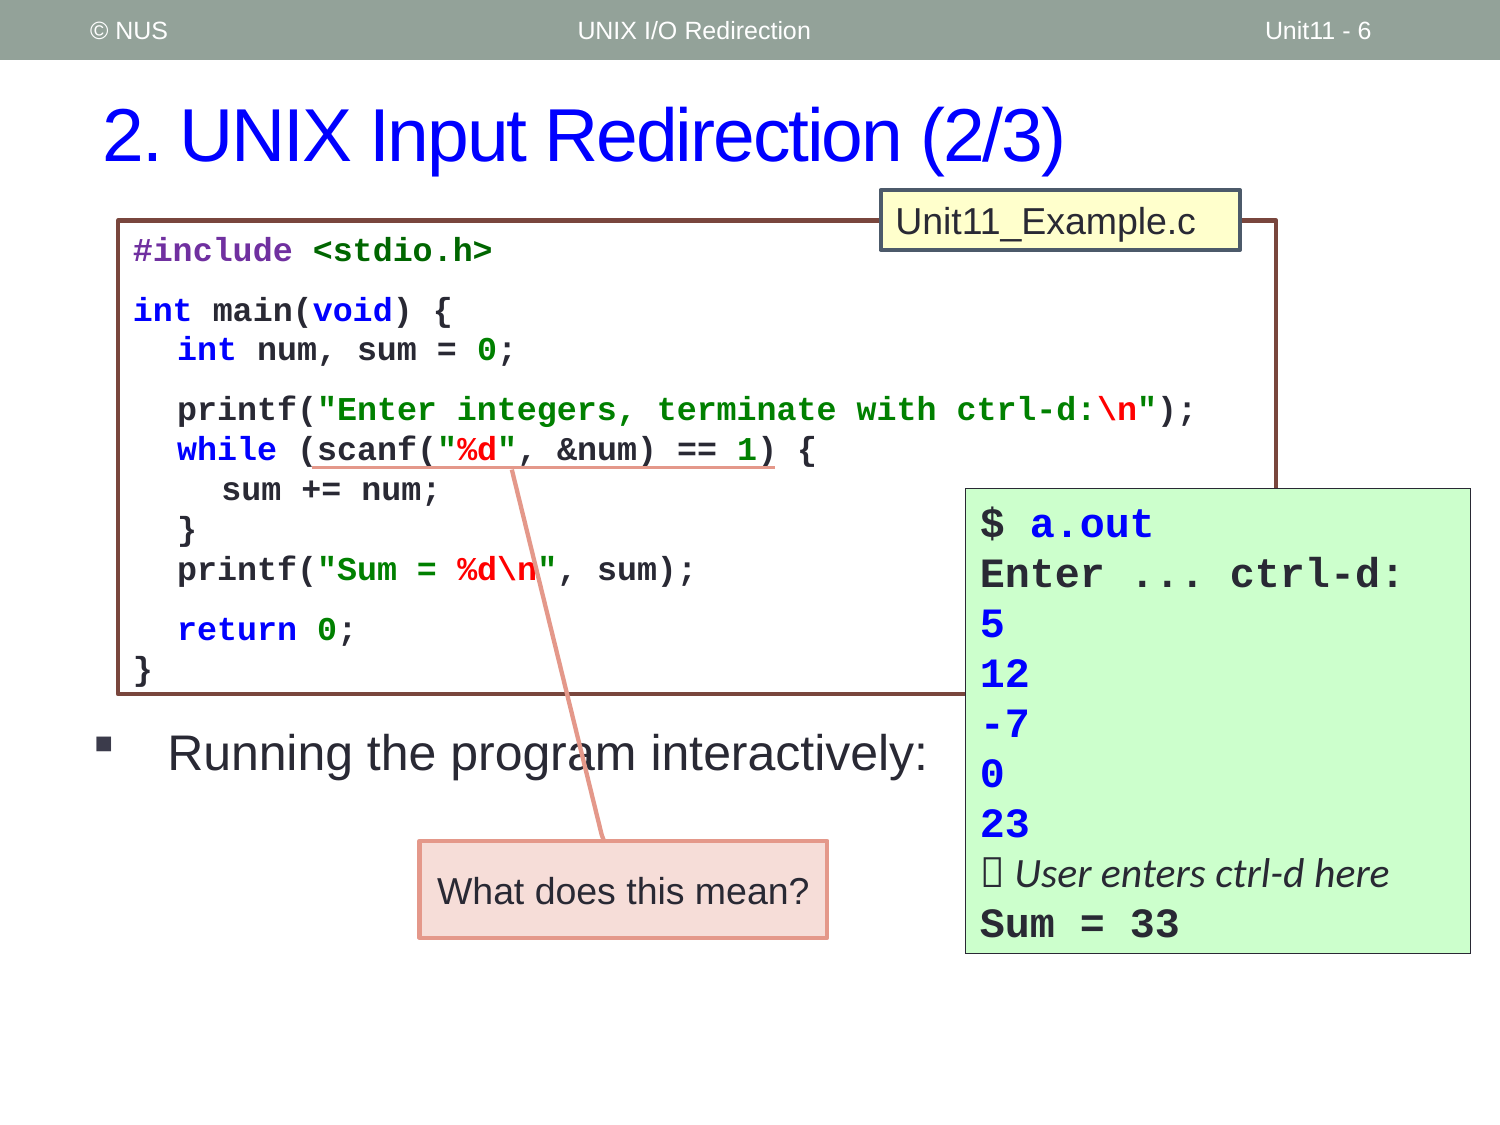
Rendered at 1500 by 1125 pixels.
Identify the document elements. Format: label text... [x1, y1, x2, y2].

slide_number Unit11 - 6 [1250, 3, 1425, 57]
slide_number © NUS [75, 3, 550, 57]
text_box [117, 189, 1277, 701]
text_box Running the program interactively: [77, 712, 309, 807]
text_box $ a.out Enter ... ctrl-d: 5 12 -7 0 23  User enters ctrl-d here Sum = 33 [965, 488, 1471, 954]
text_box Running the program interactively: [835, 712, 965, 807]
footer UNIX I/O Redirection [562, 3, 1238, 57]
title 2. UNIX Input Redirection (2/3) [87, 62, 1463, 200]
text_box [312, 467, 828, 939]
